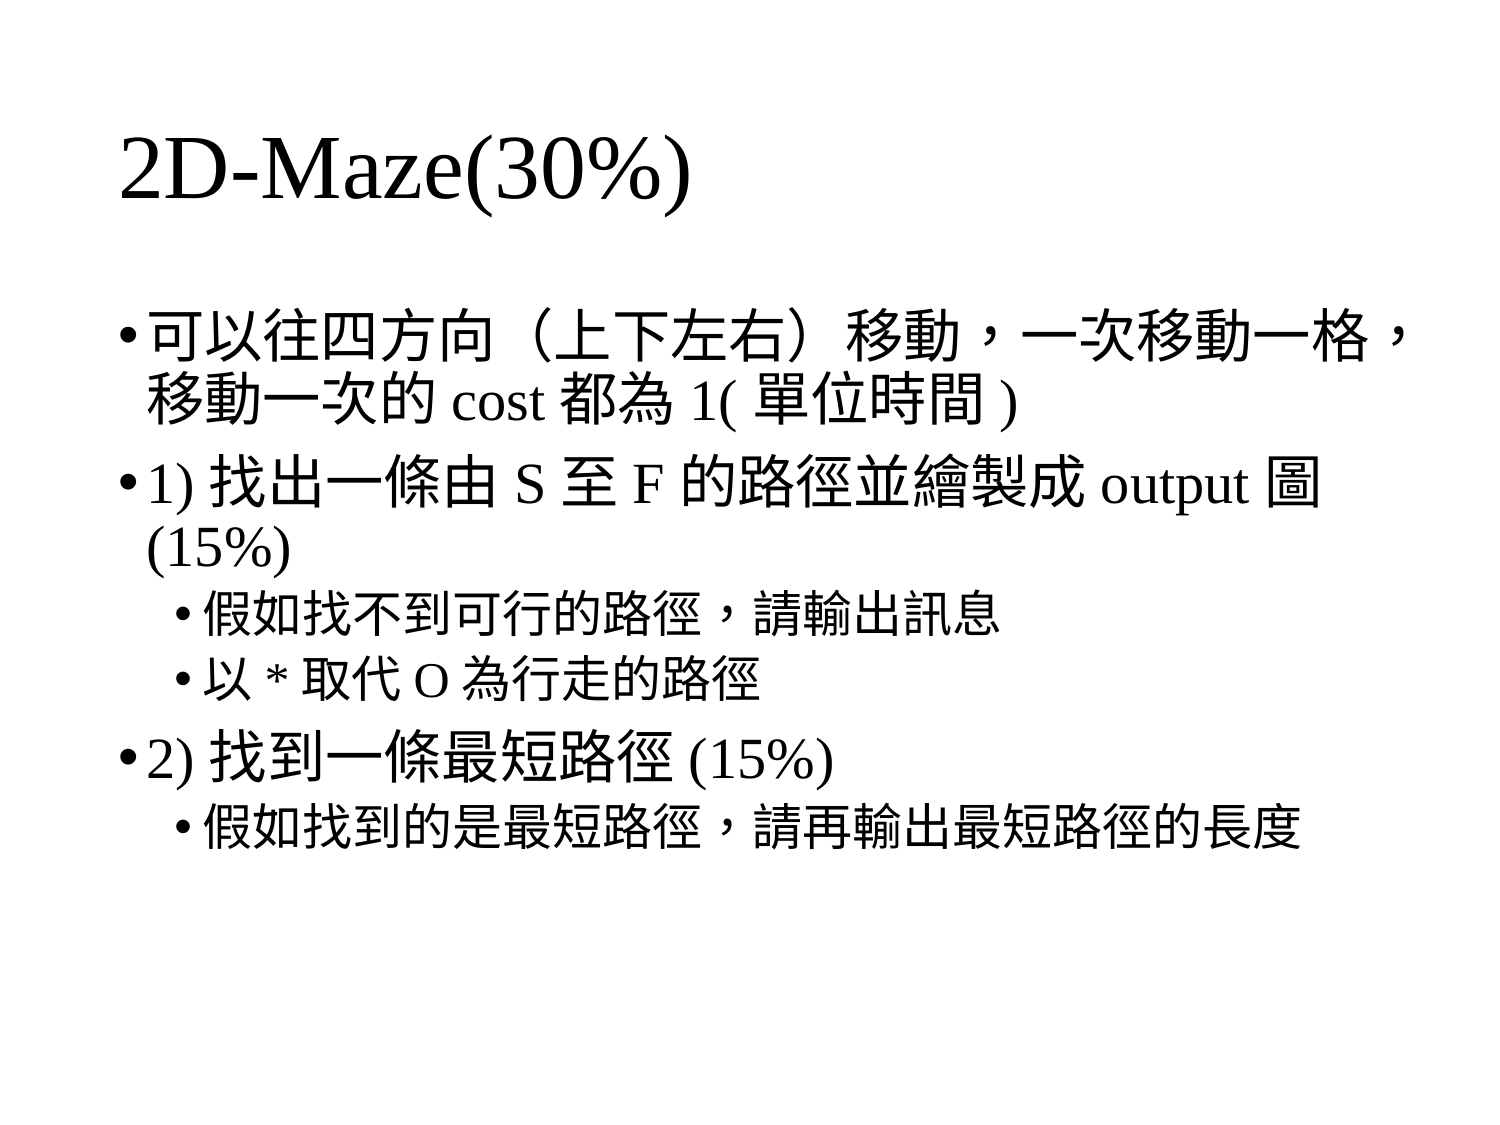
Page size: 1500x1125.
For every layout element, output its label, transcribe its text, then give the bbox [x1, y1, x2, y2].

title 2D-Maze(30%) [103, 59, 1397, 278]
list 可以往四方向（上下左右）移動，一次移動一格，移動一次的cost都為1(單位時間) 1)找出一條由S至F的路徑並繪製成output圖(15%) 假如找不到可行的路徑，請輸出訊息 以*取代O為行走的路徑 2)找到一條最短路徑(15%) 假如找到的是最短路徑，請再輸出最短路徑的長度 [103, 299, 1397, 1014]
